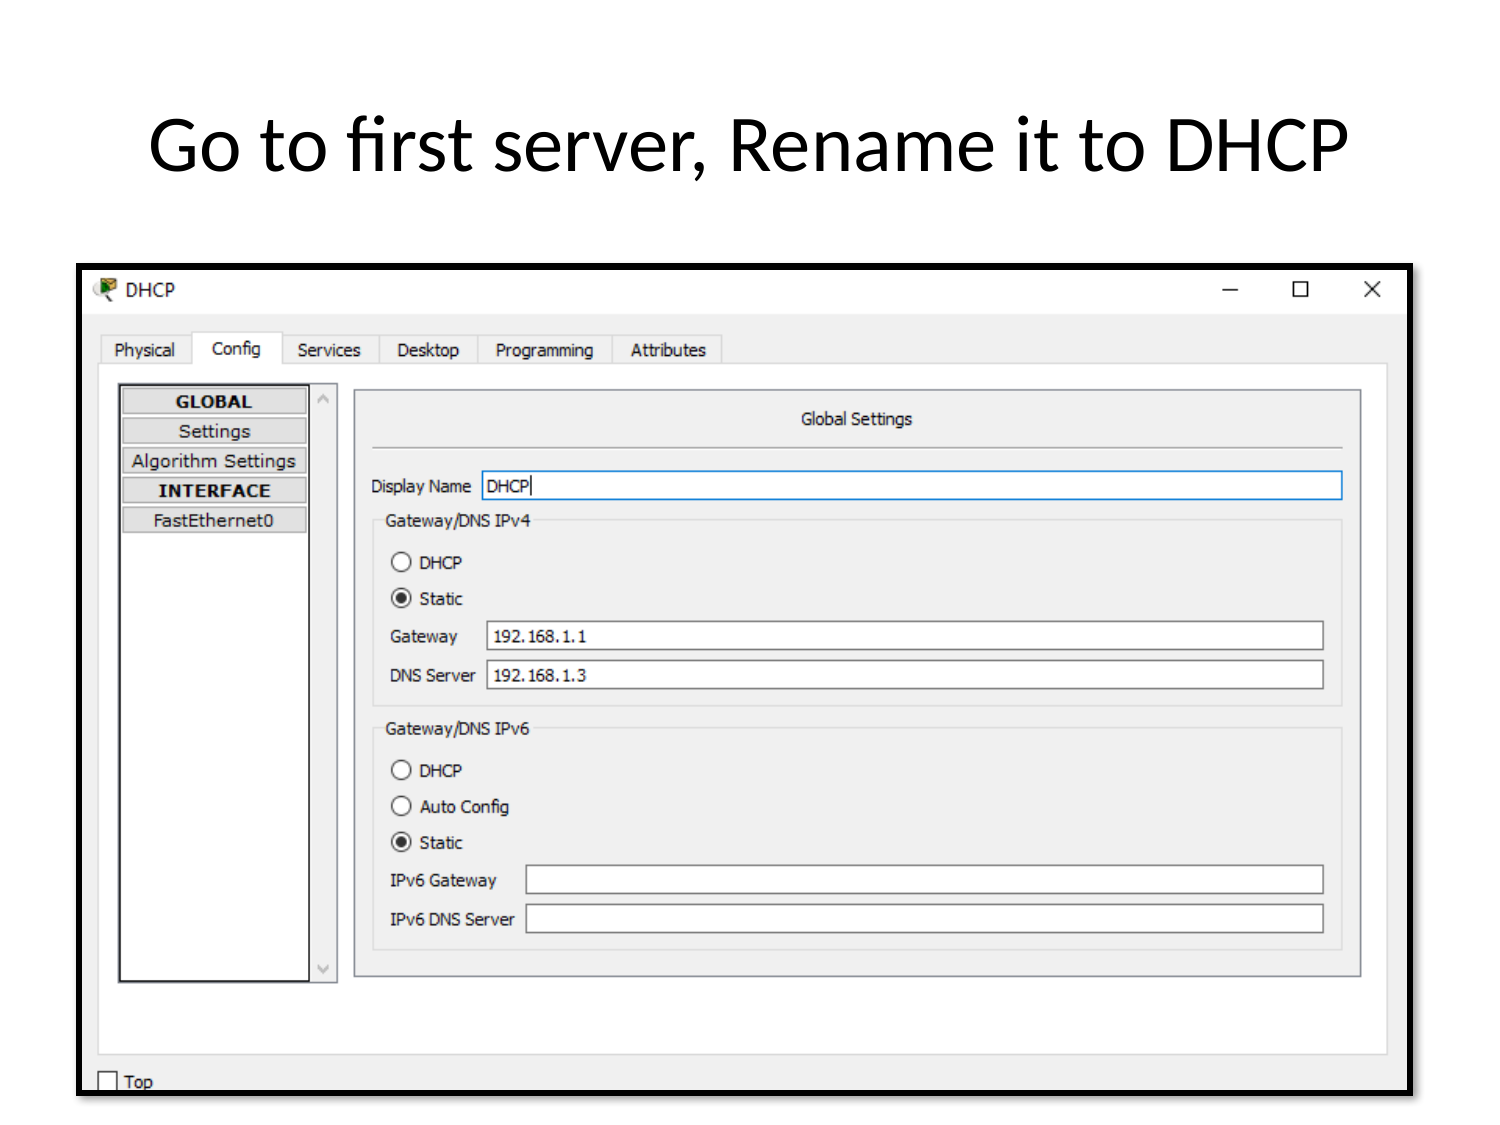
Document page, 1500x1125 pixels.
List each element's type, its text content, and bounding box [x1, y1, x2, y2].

picture [81, 269, 1408, 1091]
title Go to first server, Rename it to DHCP [75, 45, 1425, 233]
